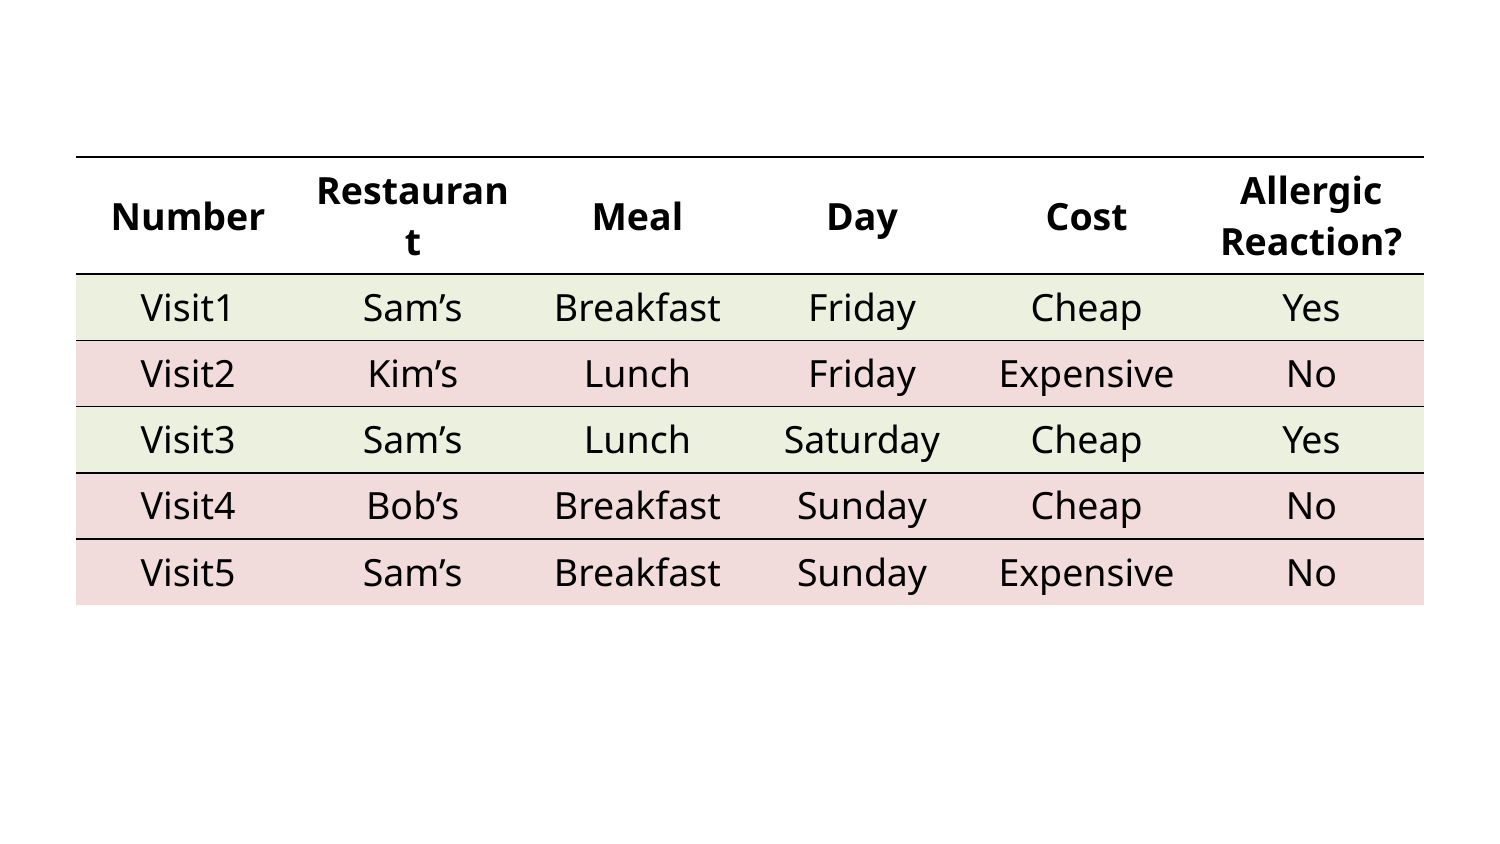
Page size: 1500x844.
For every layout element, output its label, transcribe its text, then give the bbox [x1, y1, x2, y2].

table_cell Lunch [525, 341, 750, 406]
table_cell Saturday [750, 407, 974, 472]
table_cell Sunday [750, 474, 974, 538]
table_cell Visit5 [76, 540, 301, 605]
table_header Number [76, 158, 301, 273]
table_cell No [1199, 474, 1424, 538]
table_cell Yes [1199, 275, 1424, 340]
table_cell Yes [1199, 407, 1424, 472]
table_header Cost [974, 158, 1199, 273]
table_cell Cheap [974, 407, 1199, 472]
table_cell Bob’s [301, 474, 525, 538]
table_cell No [1199, 341, 1424, 406]
table_cell Cheap [974, 474, 1199, 538]
table_cell Breakfast [525, 474, 750, 538]
table_header Day [750, 158, 974, 273]
table_cell Visit1 [76, 275, 301, 340]
table_cell Kim’s [301, 341, 525, 406]
table_cell Visit4 [76, 474, 301, 538]
table_cell Sam’s [301, 540, 525, 605]
table_cell Sam’s [301, 275, 525, 340]
table_cell Lunch [525, 407, 750, 472]
table_cell Visit3 [76, 407, 301, 472]
table_cell Sam’s [301, 407, 525, 472]
table_cell Breakfast [525, 540, 750, 605]
table_cell Breakfast [525, 275, 750, 340]
table_header Allergic Reaction? [1199, 158, 1424, 273]
table_cell Sunday [750, 540, 974, 605]
table_cell Cheap [974, 275, 1199, 340]
table_cell No [1199, 540, 1424, 605]
table_cell Friday [750, 341, 974, 406]
table_cell Visit2 [76, 341, 301, 406]
table_cell Expensive [974, 540, 1199, 605]
table_cell Expensive [974, 341, 1199, 406]
table_header Meal [525, 158, 750, 273]
table_header Restaurant [301, 158, 525, 273]
table_cell Friday [750, 275, 974, 340]
